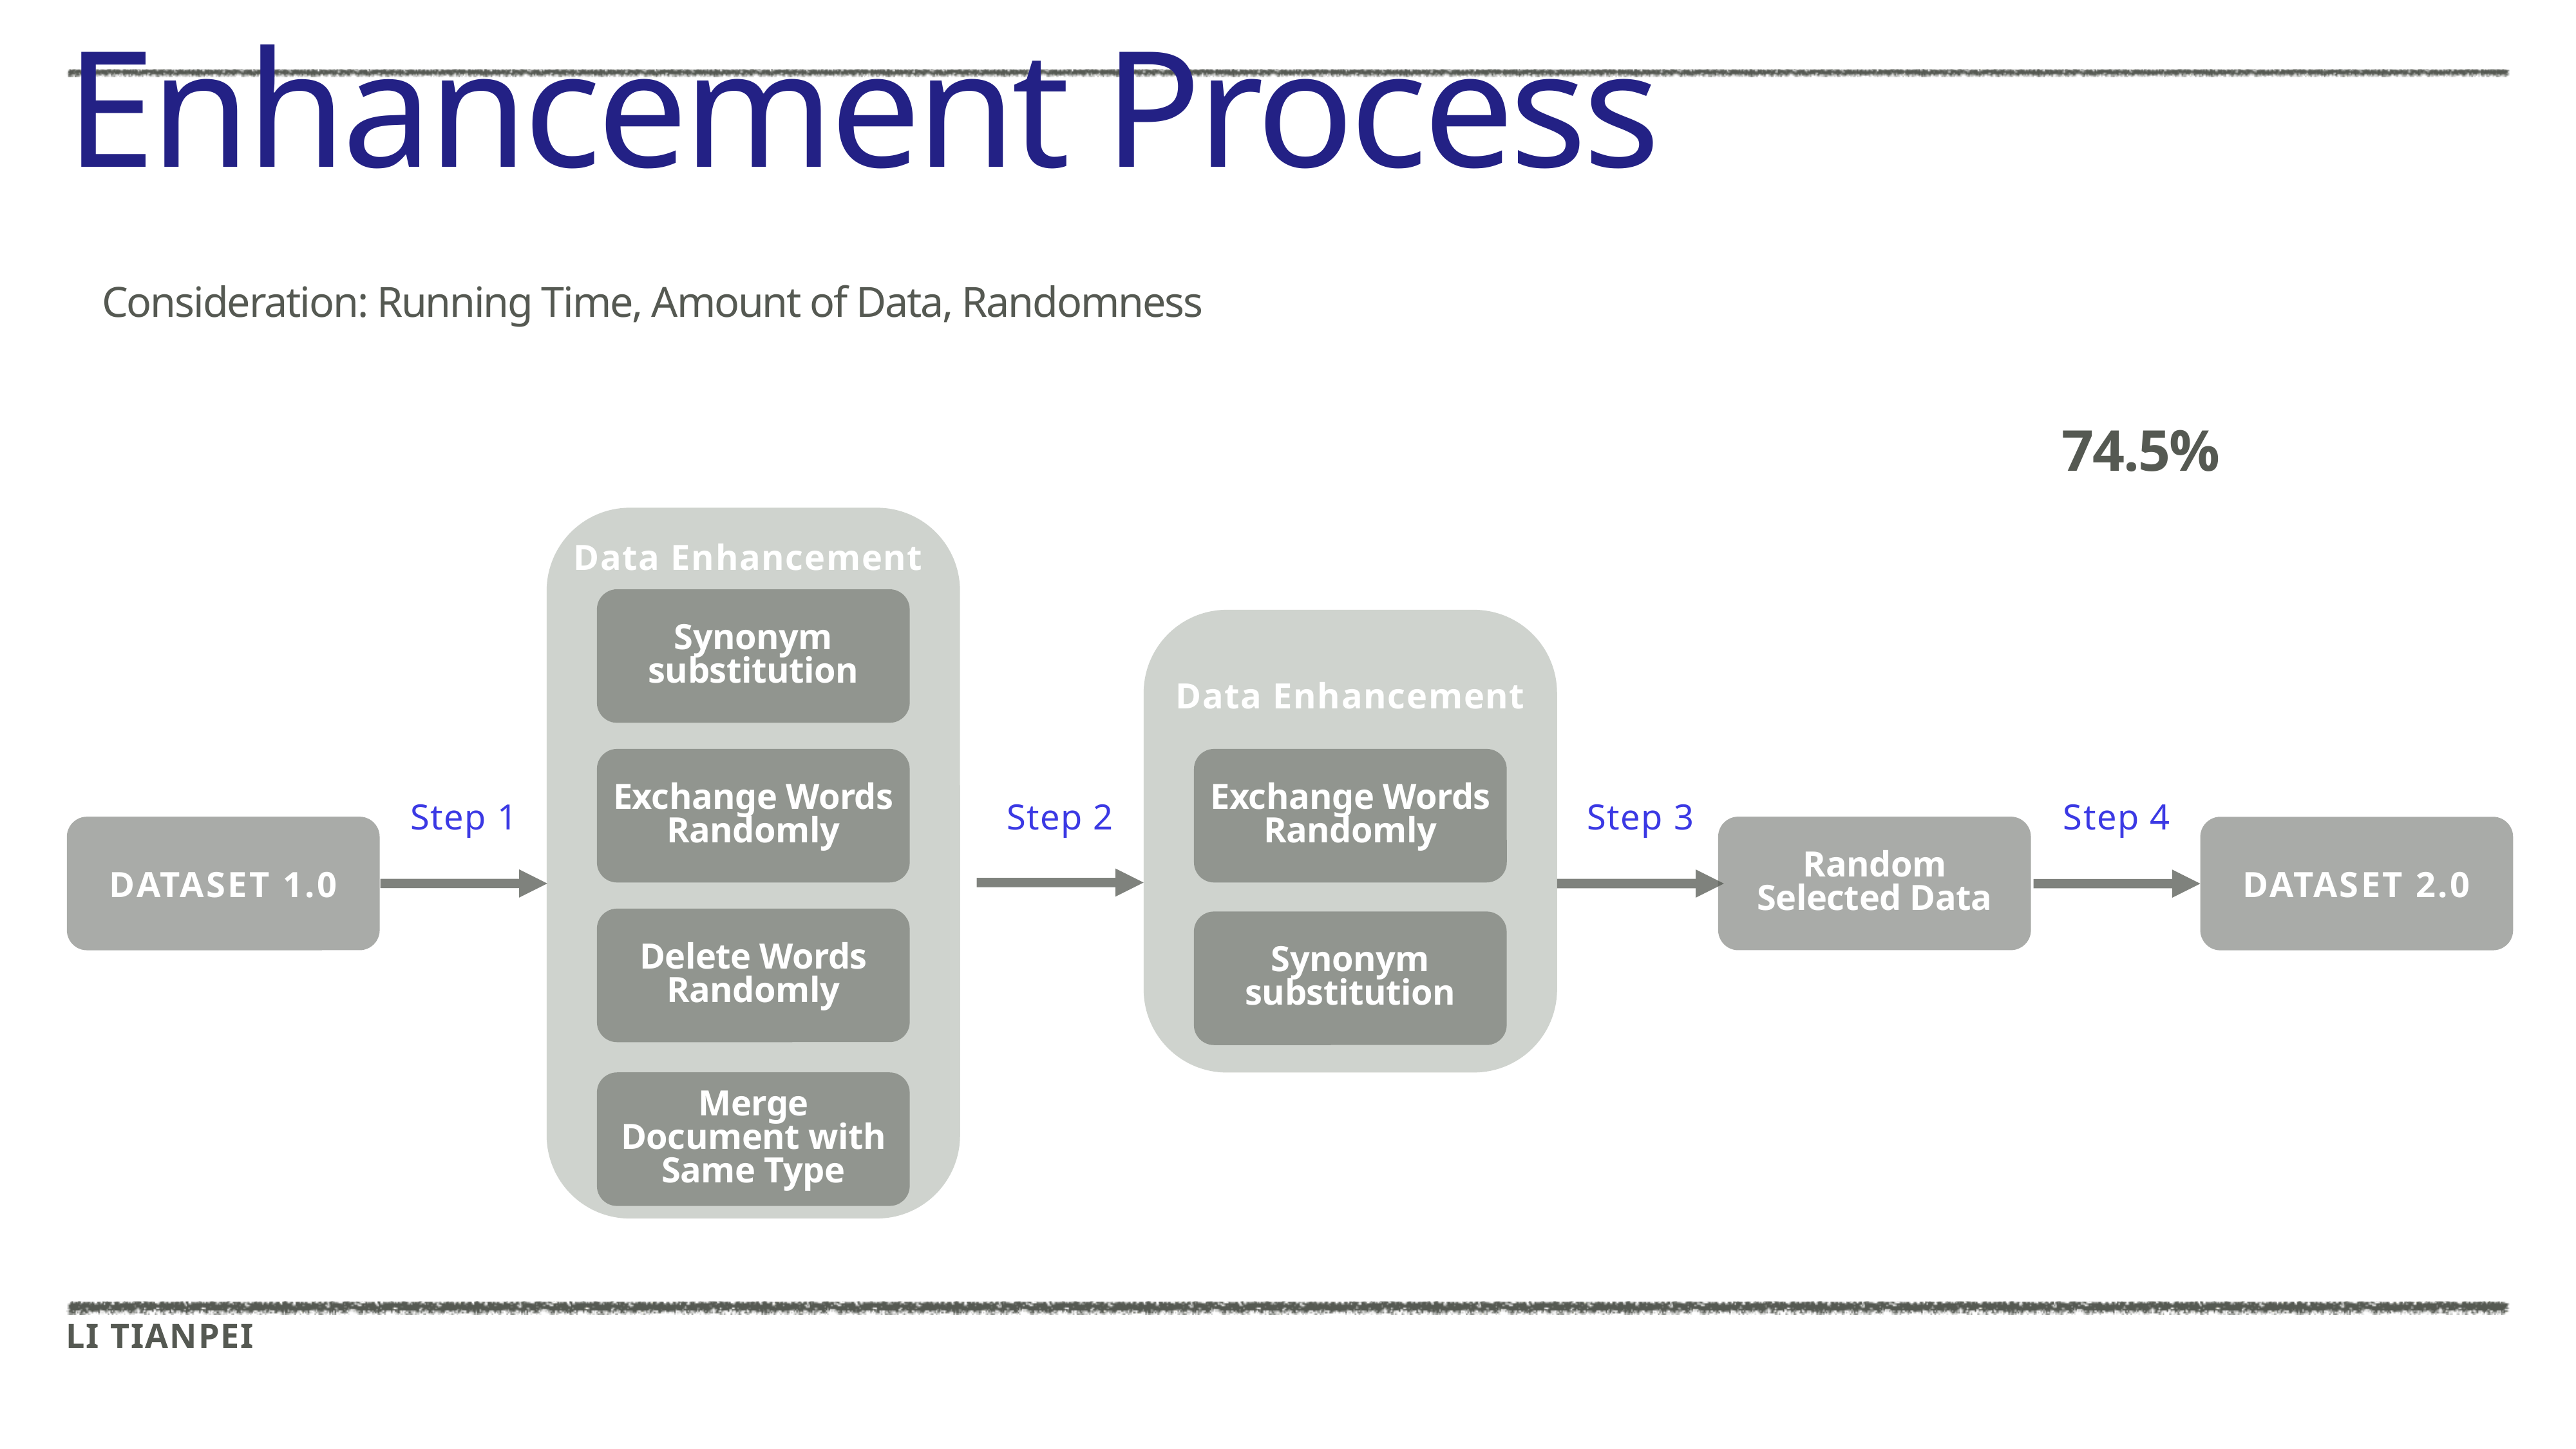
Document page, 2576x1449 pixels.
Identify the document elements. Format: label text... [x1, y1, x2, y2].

text_box [546, 535, 960, 1219]
text_box Dataset 2.0 [2206, 857, 2508, 910]
picture [60, 1301, 2516, 1309]
text_box [573, 507, 934, 530]
text_box [1557, 879, 1718, 888]
text_box Consideration: Running Time, Amount of Data, Randomness [60, 163, 2516, 432]
title Enhancement Process [60, 68, 2516, 163]
text_box [1718, 817, 2031, 951]
text_box [380, 879, 547, 888]
text_box [1143, 609, 1557, 1073]
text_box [596, 908, 910, 1043]
text_box 74.5% [1946, 332, 2287, 549]
list Li tianpei [60, 1309, 2516, 1369]
text_box Random Selected Data [1724, 844, 2025, 923]
text_box Final Dataset [1134, 883, 1143, 910]
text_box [596, 748, 910, 883]
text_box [66, 816, 380, 951]
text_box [1193, 748, 1507, 883]
text_box Data Enhancement [1170, 668, 1531, 721]
text_box Step 2 [1001, 789, 1119, 842]
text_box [596, 1072, 910, 1206]
text_box [976, 878, 1144, 887]
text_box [1193, 911, 1507, 1045]
text_box Final Dataset [1134, 857, 1143, 882]
text_box Step 4 [2058, 789, 2176, 842]
text_box Step 1 [404, 789, 523, 842]
text_box [2200, 817, 2514, 951]
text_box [596, 589, 910, 723]
text_box [2033, 879, 2201, 888]
text_box Data Enhancement [568, 530, 939, 583]
text_box Step 3 [1581, 789, 1700, 842]
